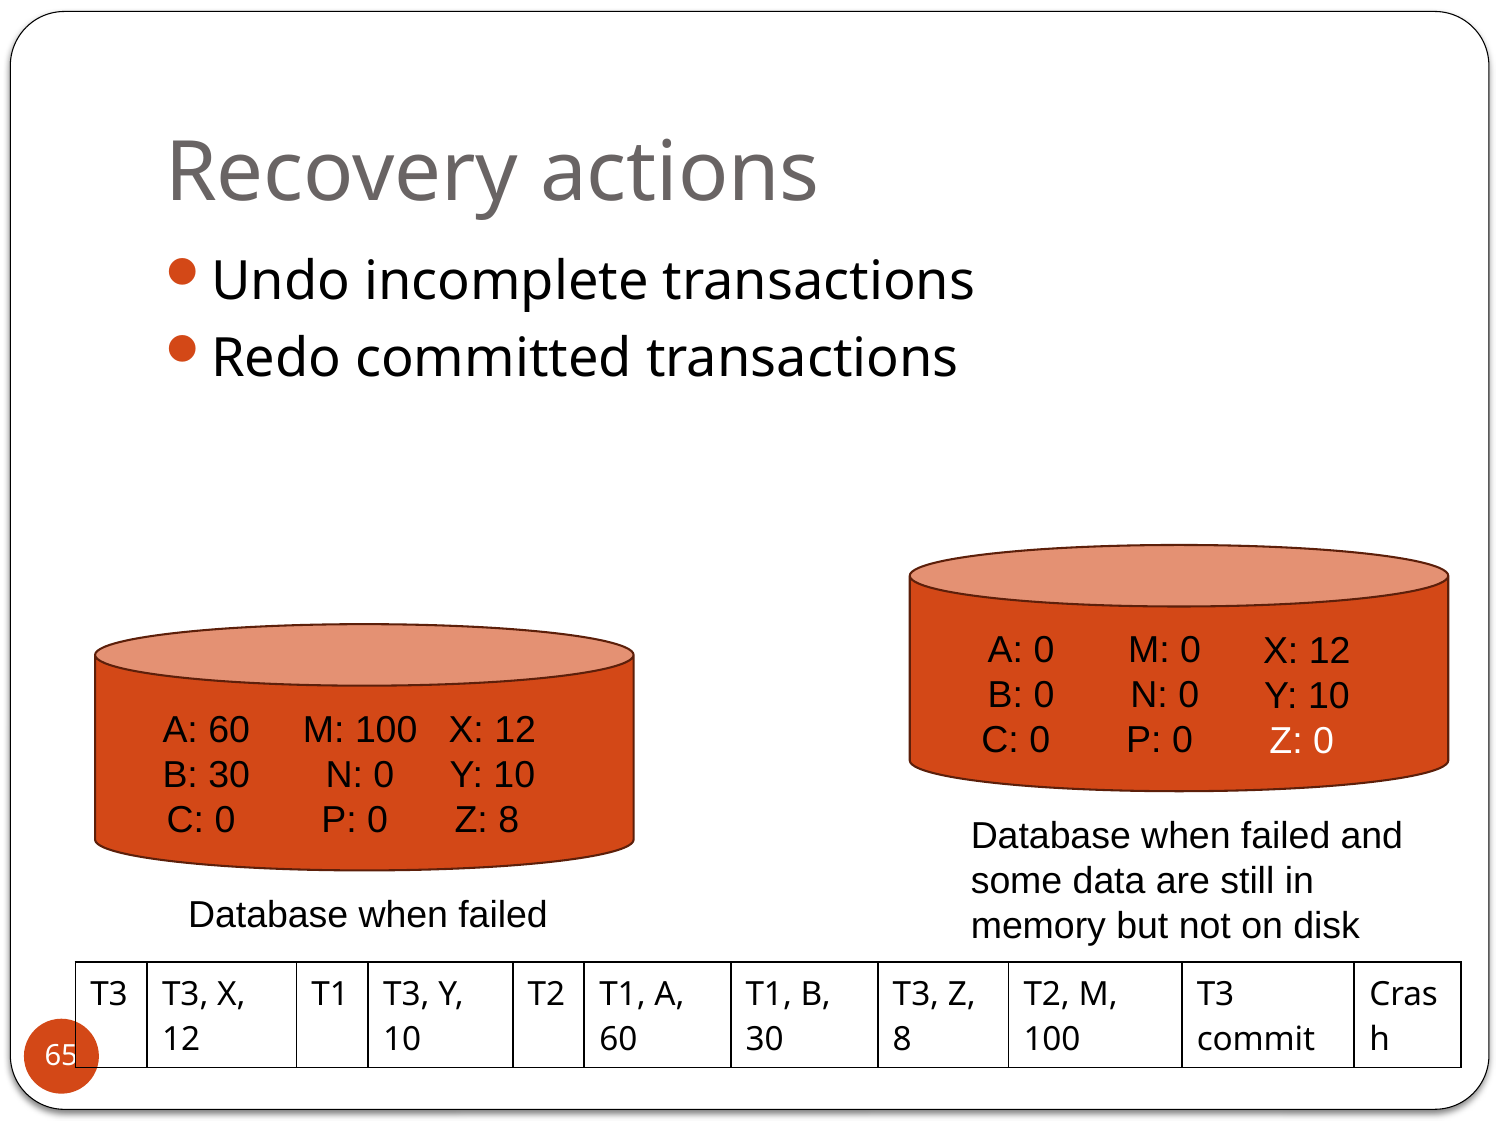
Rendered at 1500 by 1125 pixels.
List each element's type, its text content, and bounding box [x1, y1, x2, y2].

table_header Crash [1355, 963, 1460, 1067]
table_header T3, X, 12 [148, 963, 296, 1067]
text_box X: 12 Y: 10 Z: 0 [1235, 618, 1378, 768]
table_header T3, Z, 8 [879, 963, 1008, 1067]
list Undo incomplete transactions Redo committed transactions [150, 237, 1425, 961]
slide_number 65 [23, 1018, 97, 1094]
text_box Database when failed and some data are still in memory but not on disk [956, 803, 1428, 954]
table_header T3 commit [1183, 963, 1353, 1067]
text_box X: 12 Y: 10 Z: 8 [421, 697, 564, 848]
text_box M: 0 N: 0 P: 0 [1093, 617, 1236, 768]
text_box [94, 623, 635, 872]
text_box A: 60 B: 30 C: 0 [135, 697, 278, 847]
table_header T2, M, 100 [1009, 963, 1181, 1067]
text_box A: 0 B: 0 C: 0 [949, 617, 1093, 768]
text_box M: 100 N: 0 P: 0 [278, 697, 421, 847]
table_header T3 [76, 963, 146, 1067]
table_header T3, Y, 10 [369, 963, 512, 1067]
table_header T2 [514, 963, 583, 1067]
title Recovery actions [150, 45, 1425, 233]
table_header T1, A, 60 [585, 963, 730, 1067]
text_box Database when failed [173, 882, 645, 943]
table_header T1 [297, 963, 367, 1067]
table_header T1, B, 30 [732, 963, 877, 1067]
text_box [908, 543, 1450, 793]
